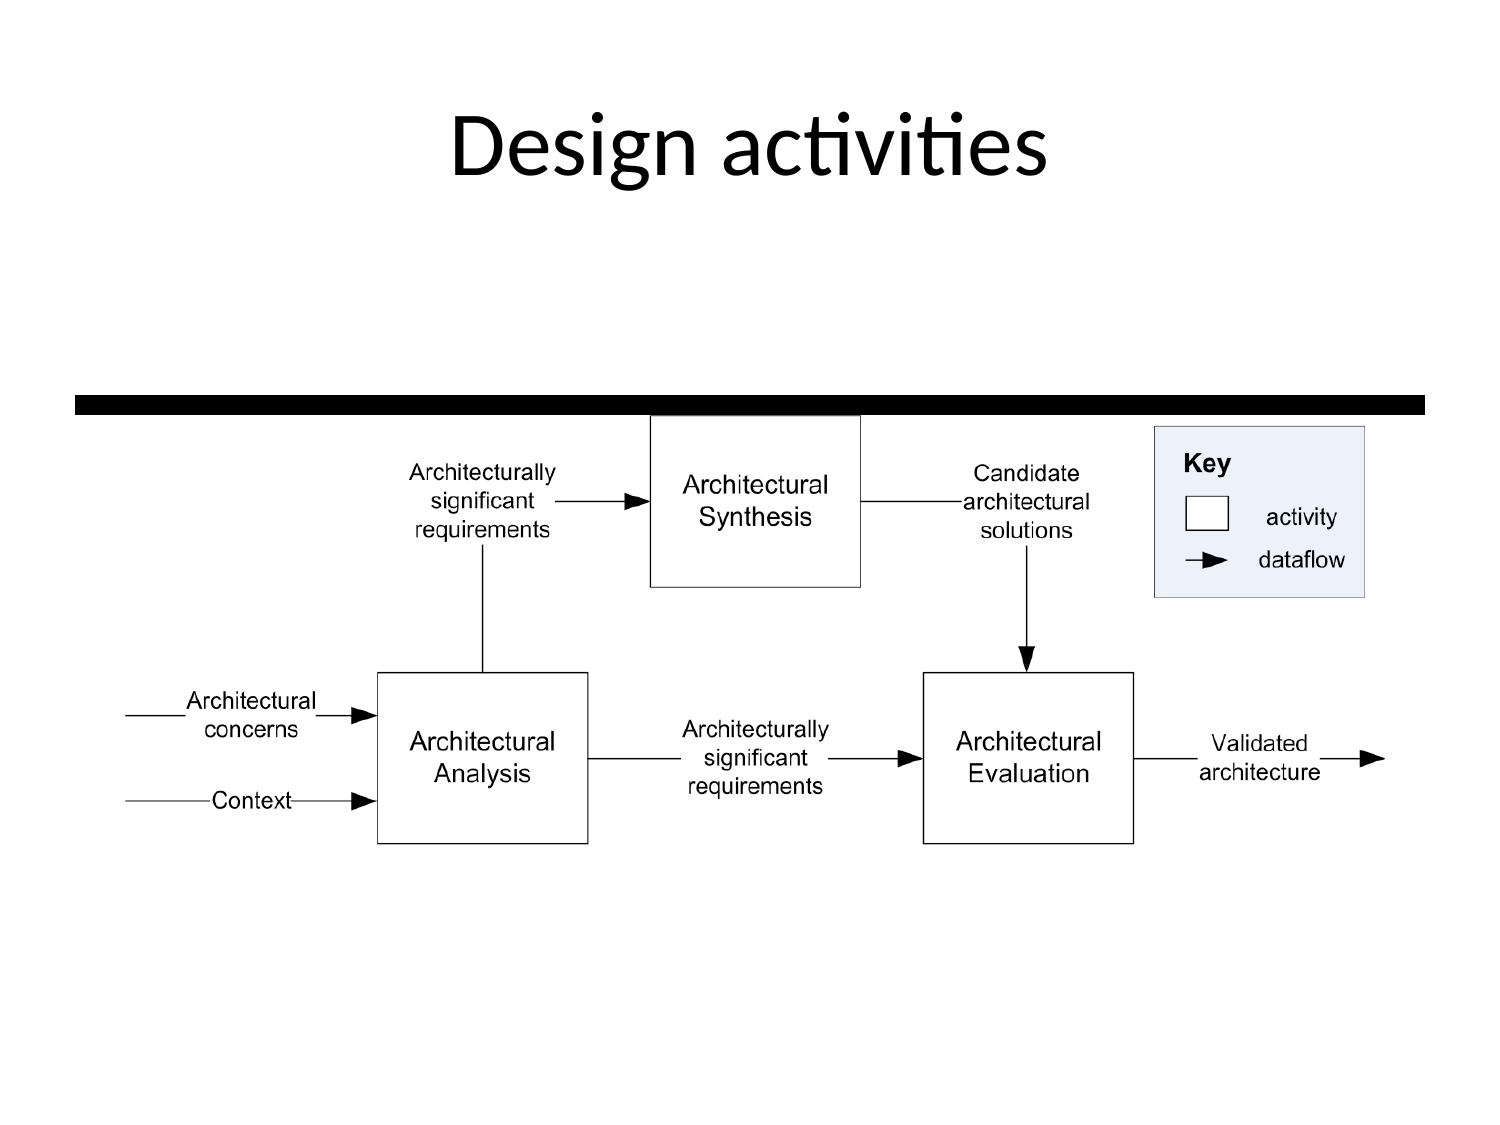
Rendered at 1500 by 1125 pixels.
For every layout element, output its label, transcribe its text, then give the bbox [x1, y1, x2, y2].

title Design activities [75, 45, 1425, 233]
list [74, 395, 1426, 873]
